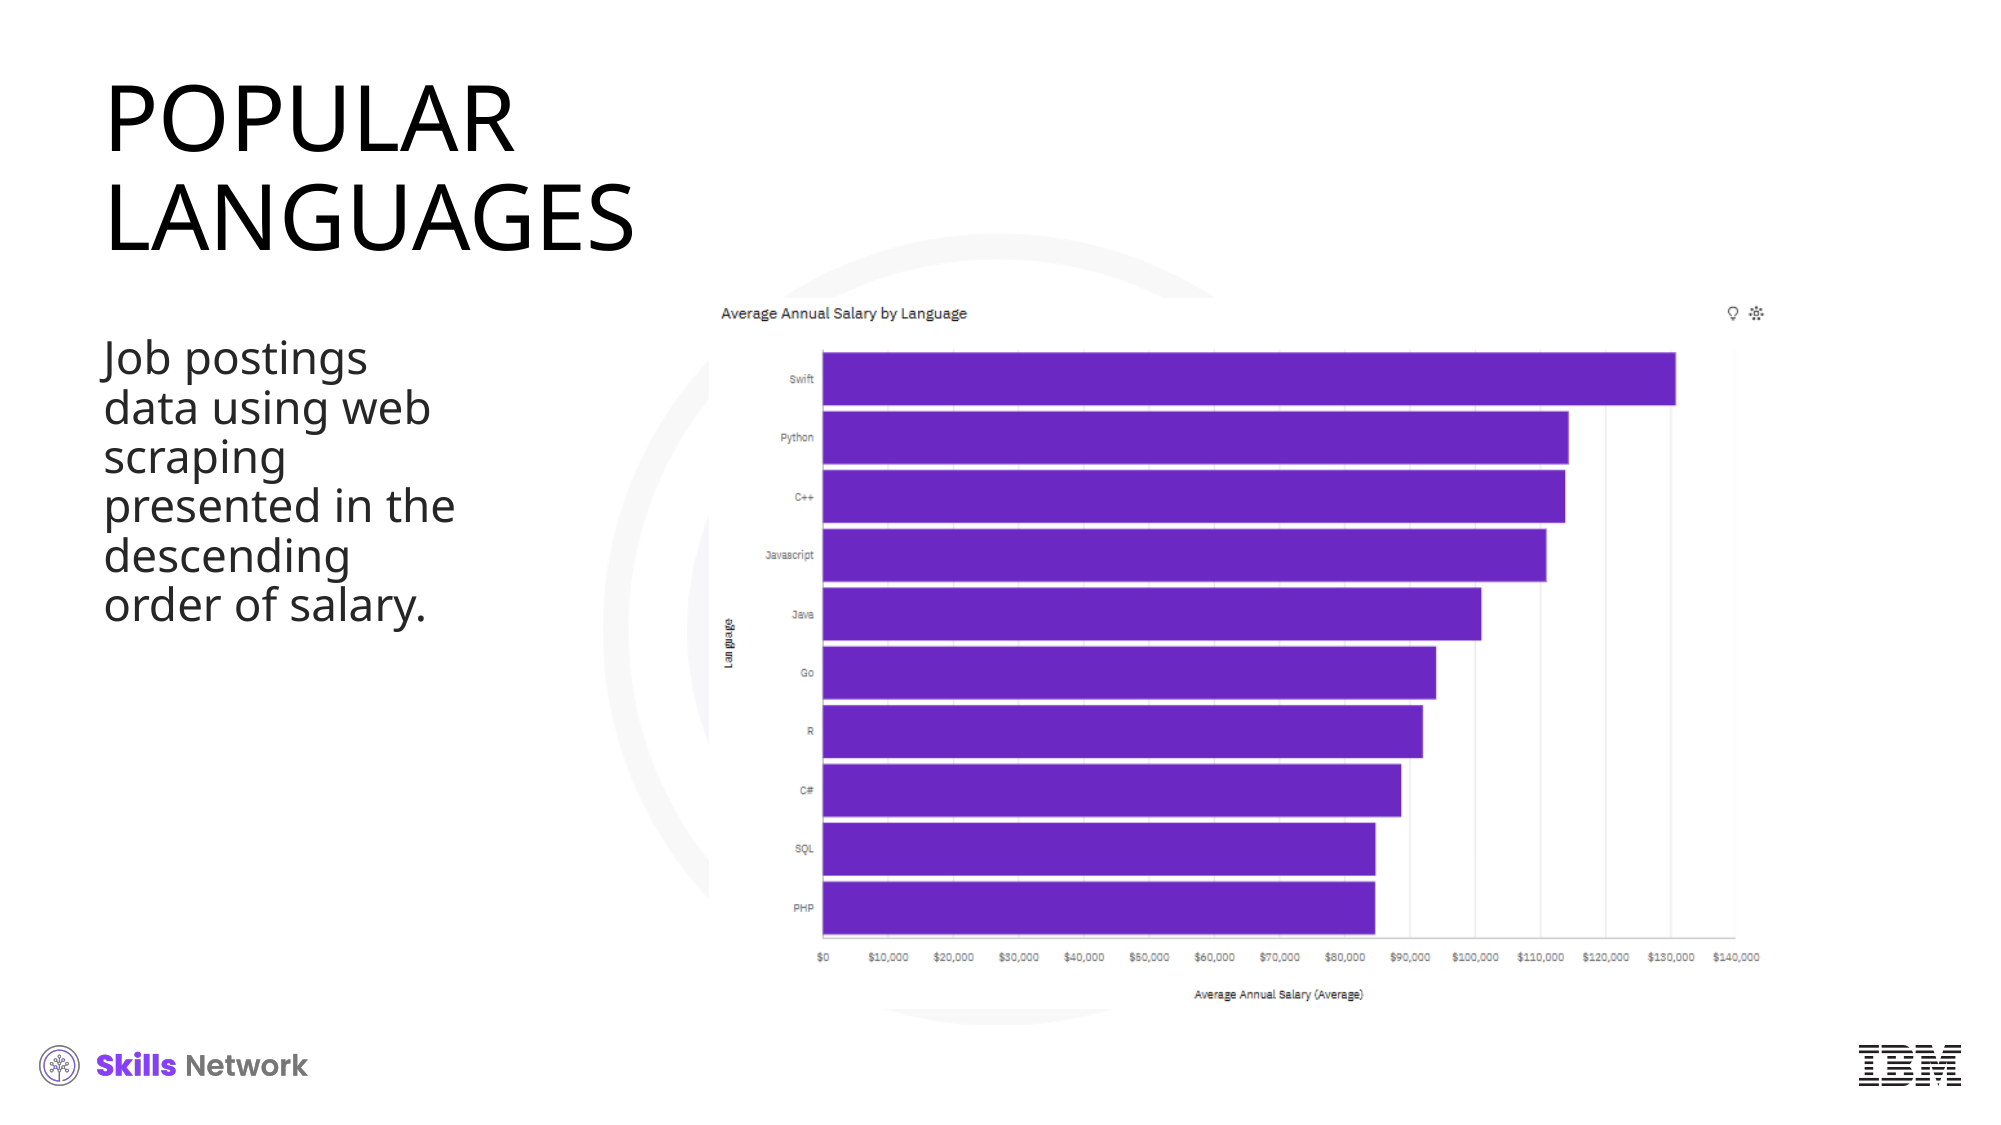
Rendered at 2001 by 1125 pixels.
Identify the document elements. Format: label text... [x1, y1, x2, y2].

picture [1859, 1045, 1961, 1086]
text_box Job postings data using web scraping presented in the descending order of salary. [88, 327, 479, 798]
picture [709, 298, 1772, 1009]
picture [39, 1045, 308, 1086]
title POPULAR LANGUAGES [88, 62, 1061, 281]
